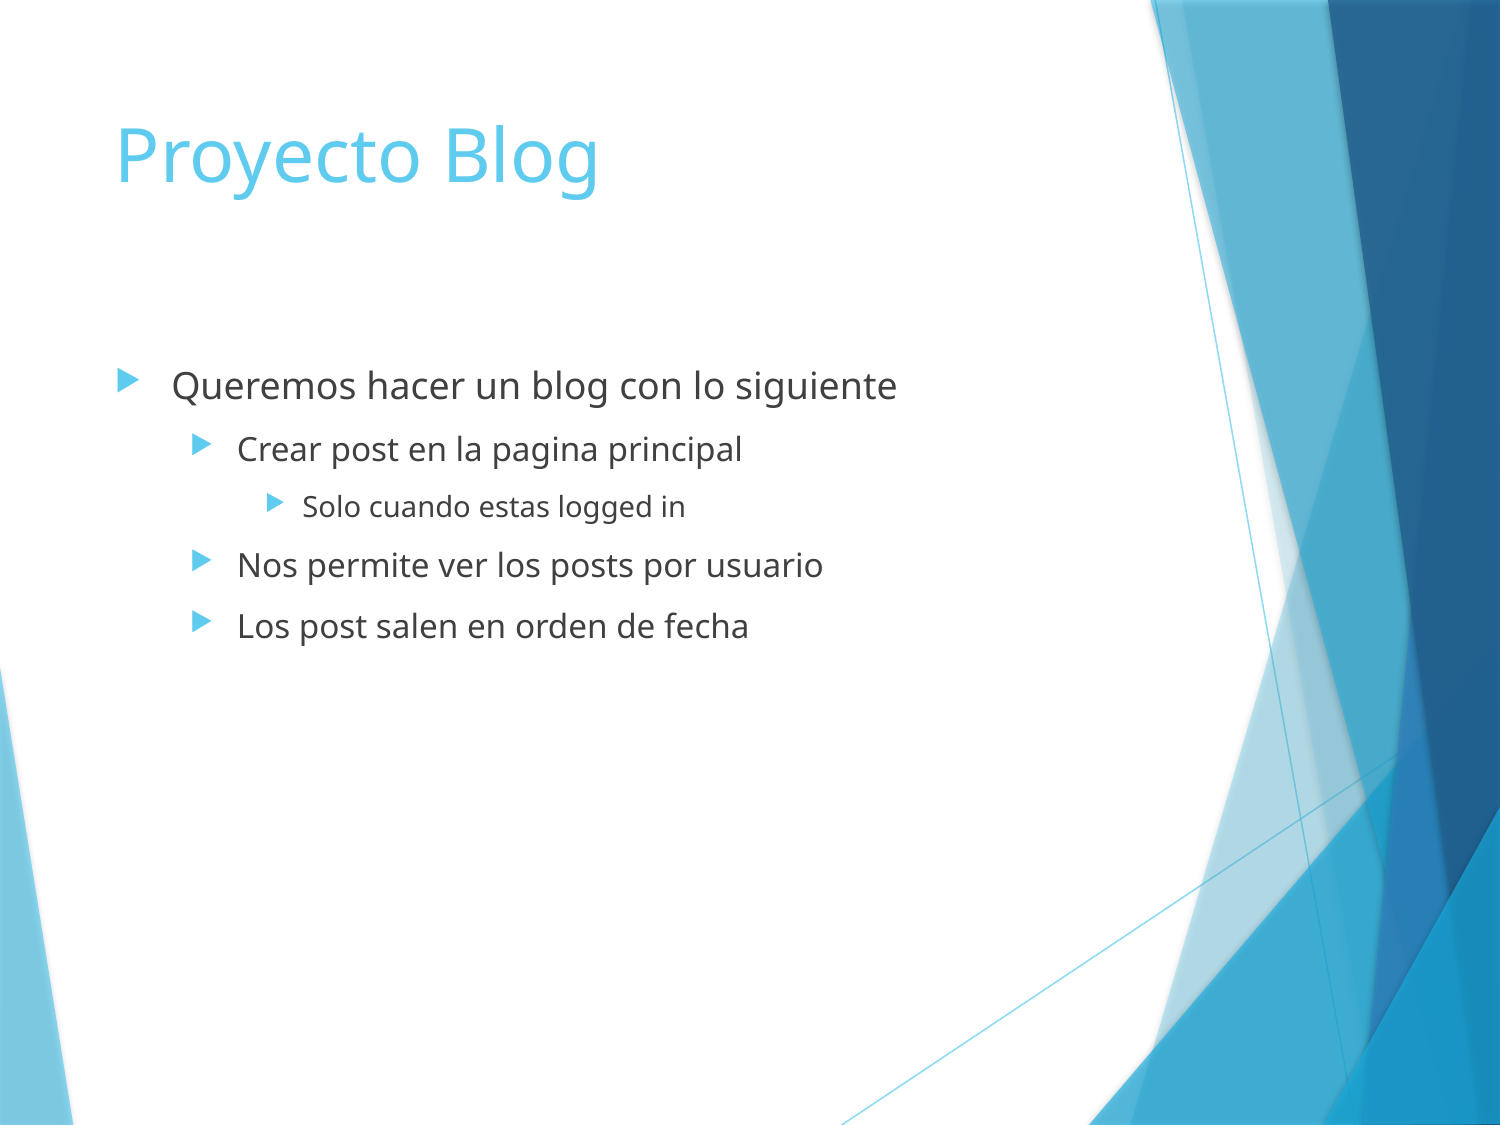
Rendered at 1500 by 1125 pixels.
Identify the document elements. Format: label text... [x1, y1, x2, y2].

list Queremos hacer un blog con lo siguiente Crear post en la pagina principal Solo cuando estas logged in Nos permite ver los posts por usuario Los post salen en orden de fecha [99, 354, 1142, 992]
title Proyecto Blog [99, 99, 1142, 317]
